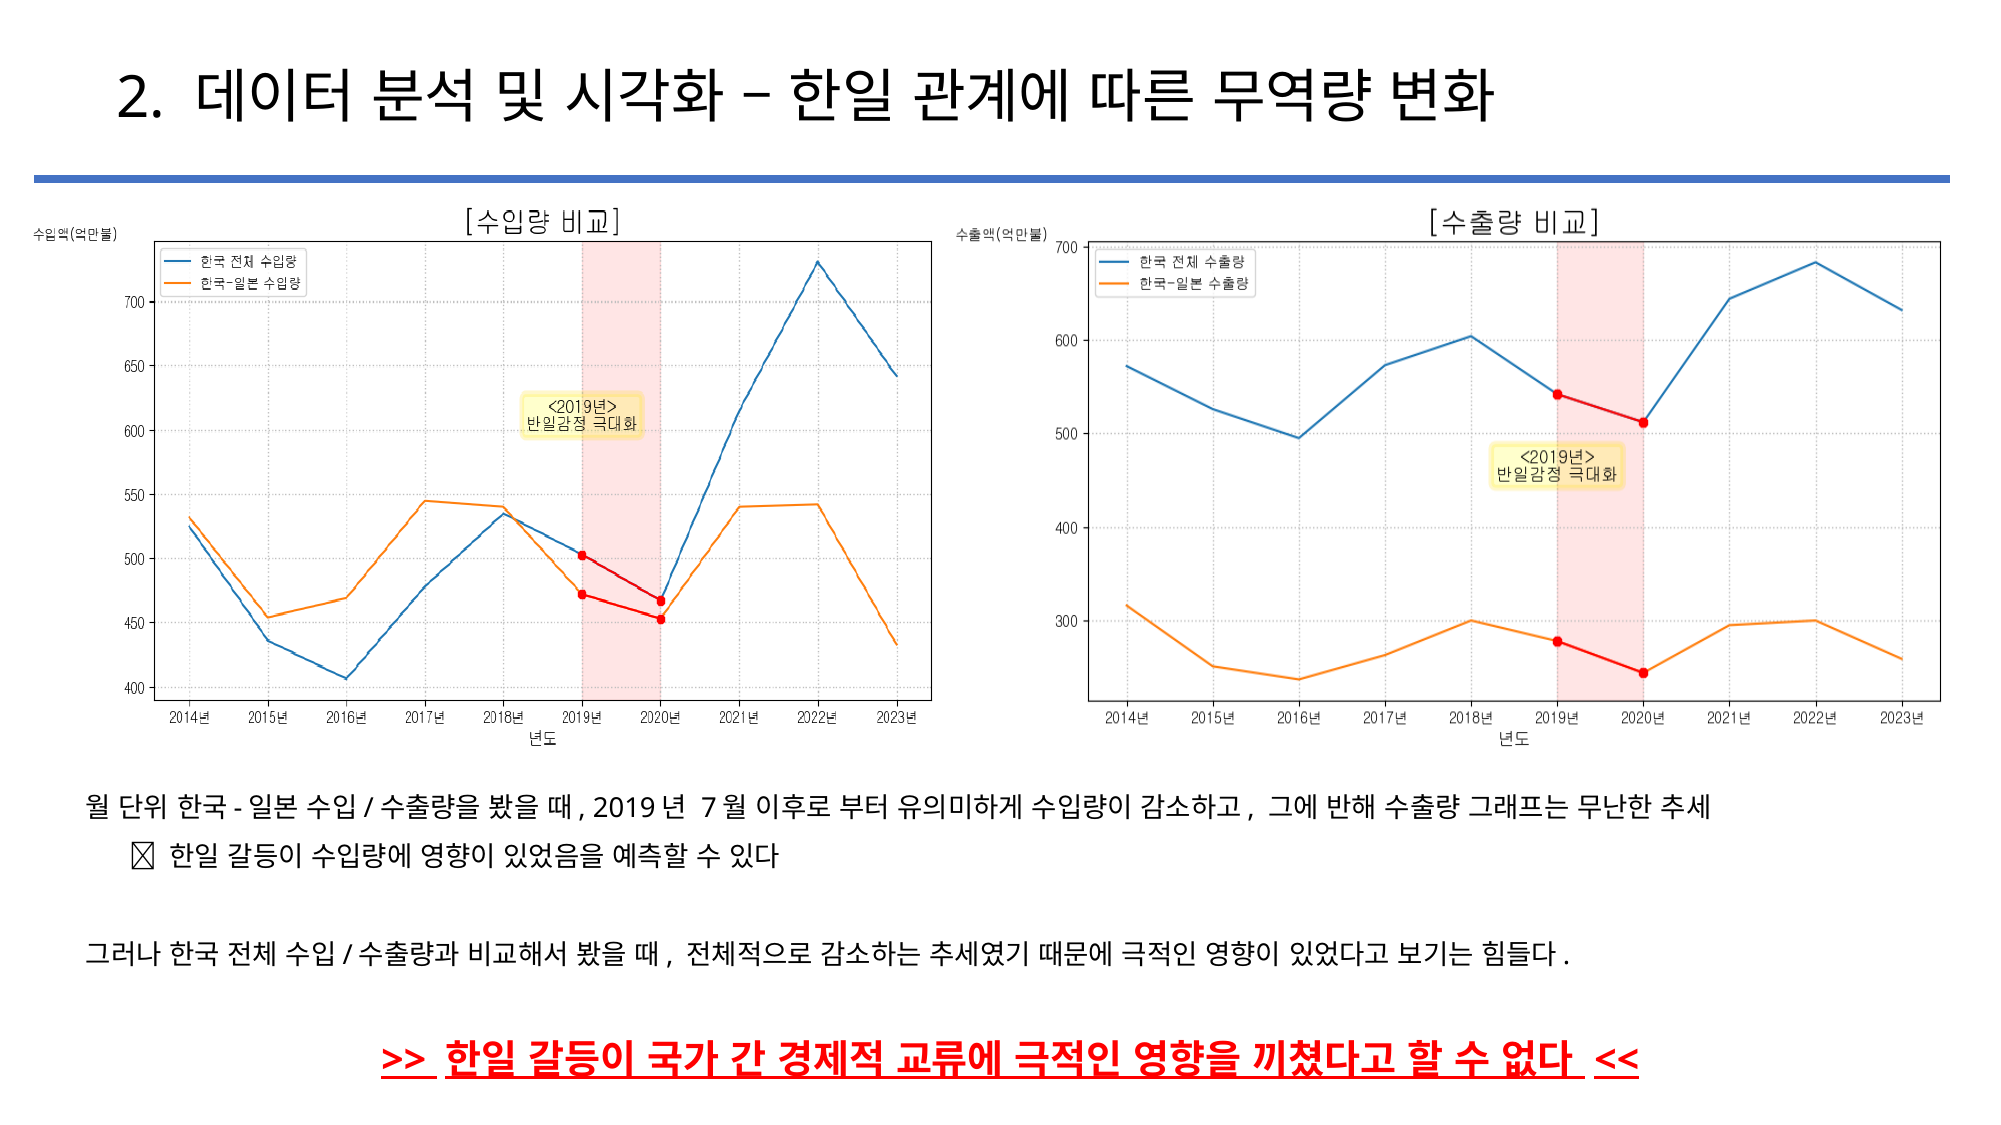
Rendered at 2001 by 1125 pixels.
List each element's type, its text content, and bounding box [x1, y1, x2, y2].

list 월 단위 한국-일본 수입/수출량을 봤을 때, 2019년 7월 이후로 부터 유의미하게 수입량이 감소하고, 그에 반해 수출량 그래프는 무난한 추세  한일 갈등이 수입량에 영향이 있었음을 예측할 수 있다 그러나 한국 전체 수입/수출량과 비교해서 봤을 때, 전체적으로 감소하는 추세였기 때문에 극적인 영향이 있었다고 보기는 힘들다. >> 한일 갈등이 국가 간 경제적 교류에 극적인 영향을 끼쳤다고 할 수 없다 << [70, 786, 1950, 1093]
picture [945, 199, 1950, 757]
picture [23, 199, 940, 757]
title 2. 데이터 분석 및 시각화 – 한일 관계에 따른 무역량 변화 [101, 30, 1934, 167]
